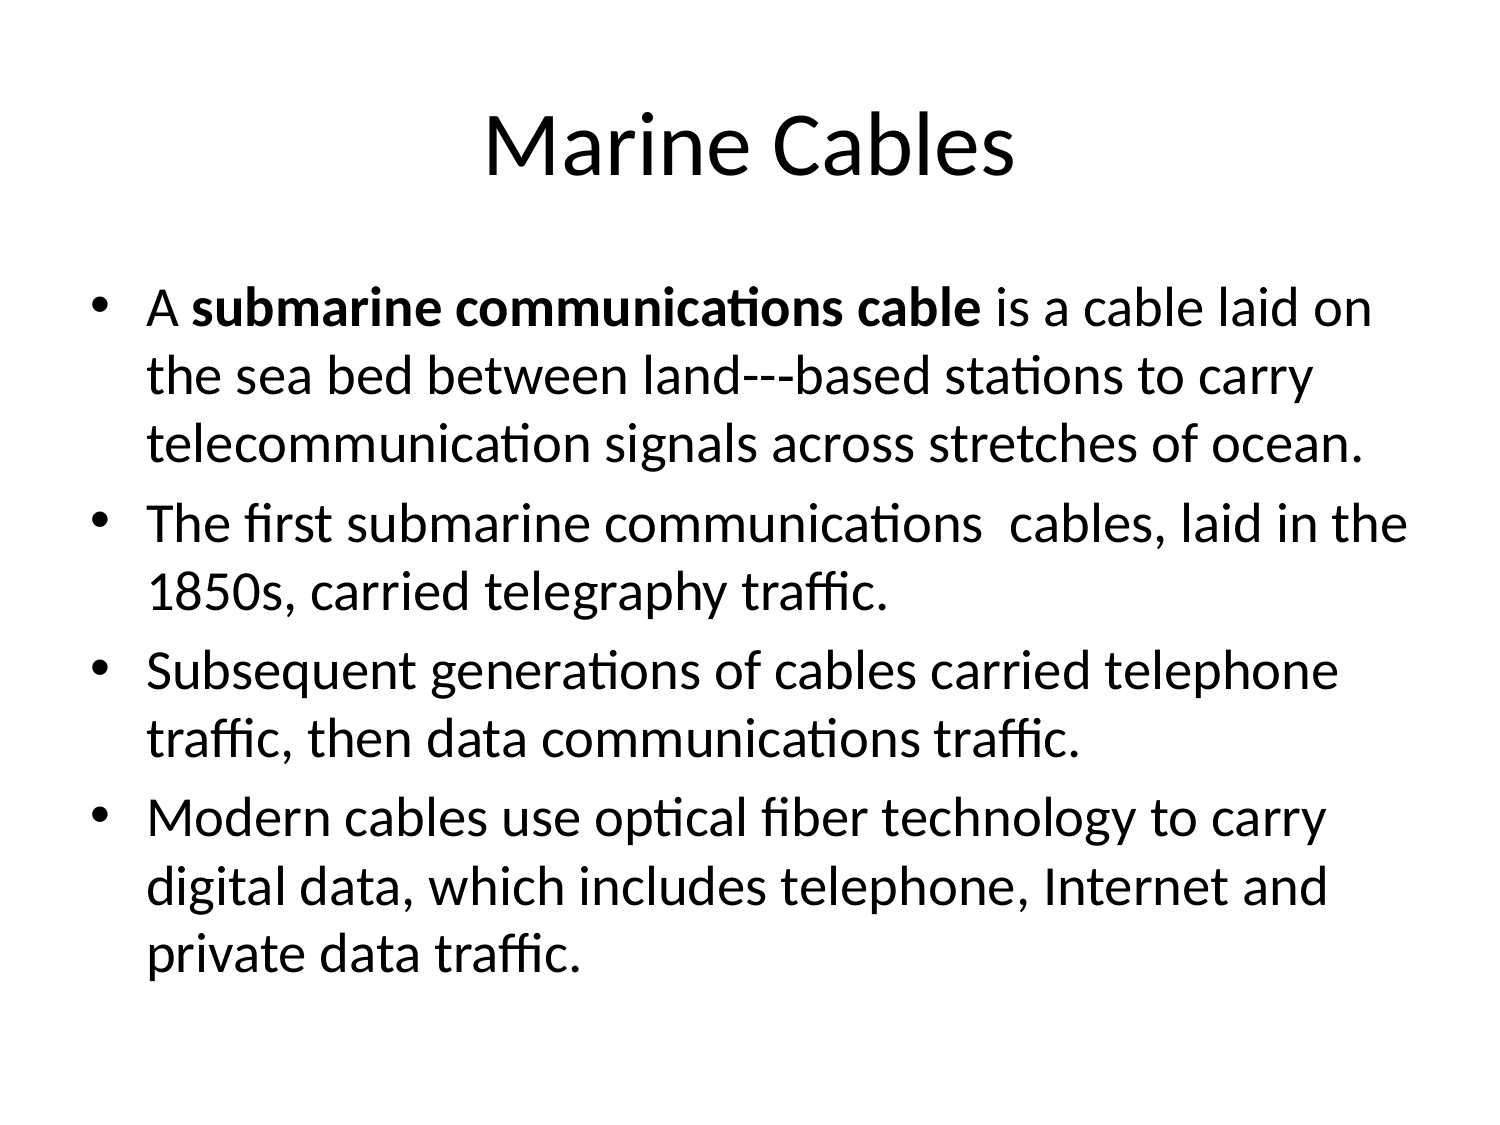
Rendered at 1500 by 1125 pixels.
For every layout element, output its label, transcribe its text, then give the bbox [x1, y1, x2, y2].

title Marine Cables [75, 45, 1425, 233]
list A submarine communications cable is a cable laid on the sea bed between land--‐based stations to carry telecommunication signals across stretches of ocean. The first submarine communications cables, laid in the 1850s, carried telegraphy traffic. Subsequent generations of cables carried telephone traffic, then data communications traffic. Modern cables use optical fiber technology to carry digital data, which includes telephone, Internet and private data traffic. [75, 262, 1425, 1005]
